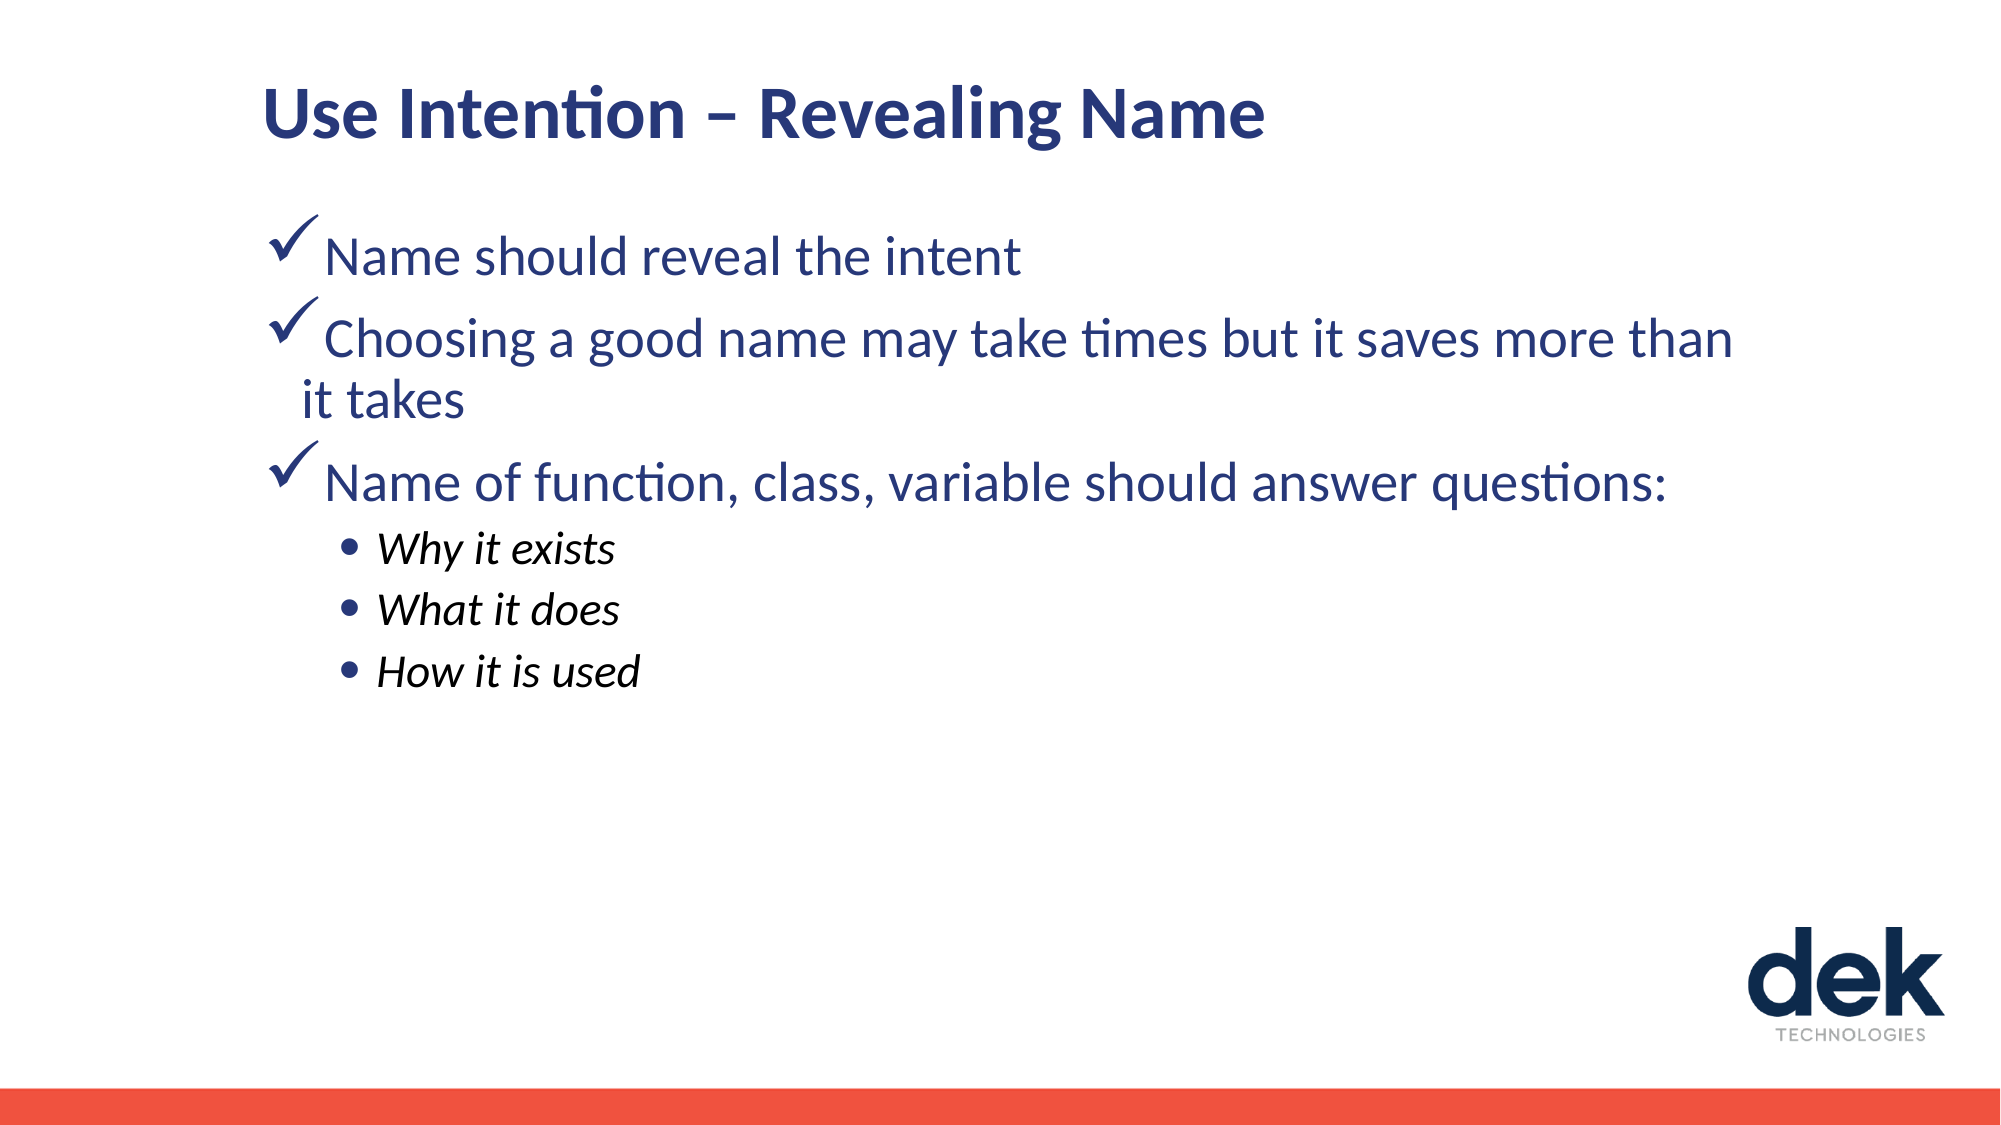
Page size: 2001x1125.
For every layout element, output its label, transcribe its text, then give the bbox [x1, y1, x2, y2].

text_box Use Intention – Revealing Name [249, 33, 1766, 162]
picture [0, 0, 2001, 1125]
text_box Name should reveal the intent Choosing a good name may take times but it saves more than it takes Name of function, class, variable should answer questions: Why it exists What it does How it is used [249, 219, 1766, 1014]
